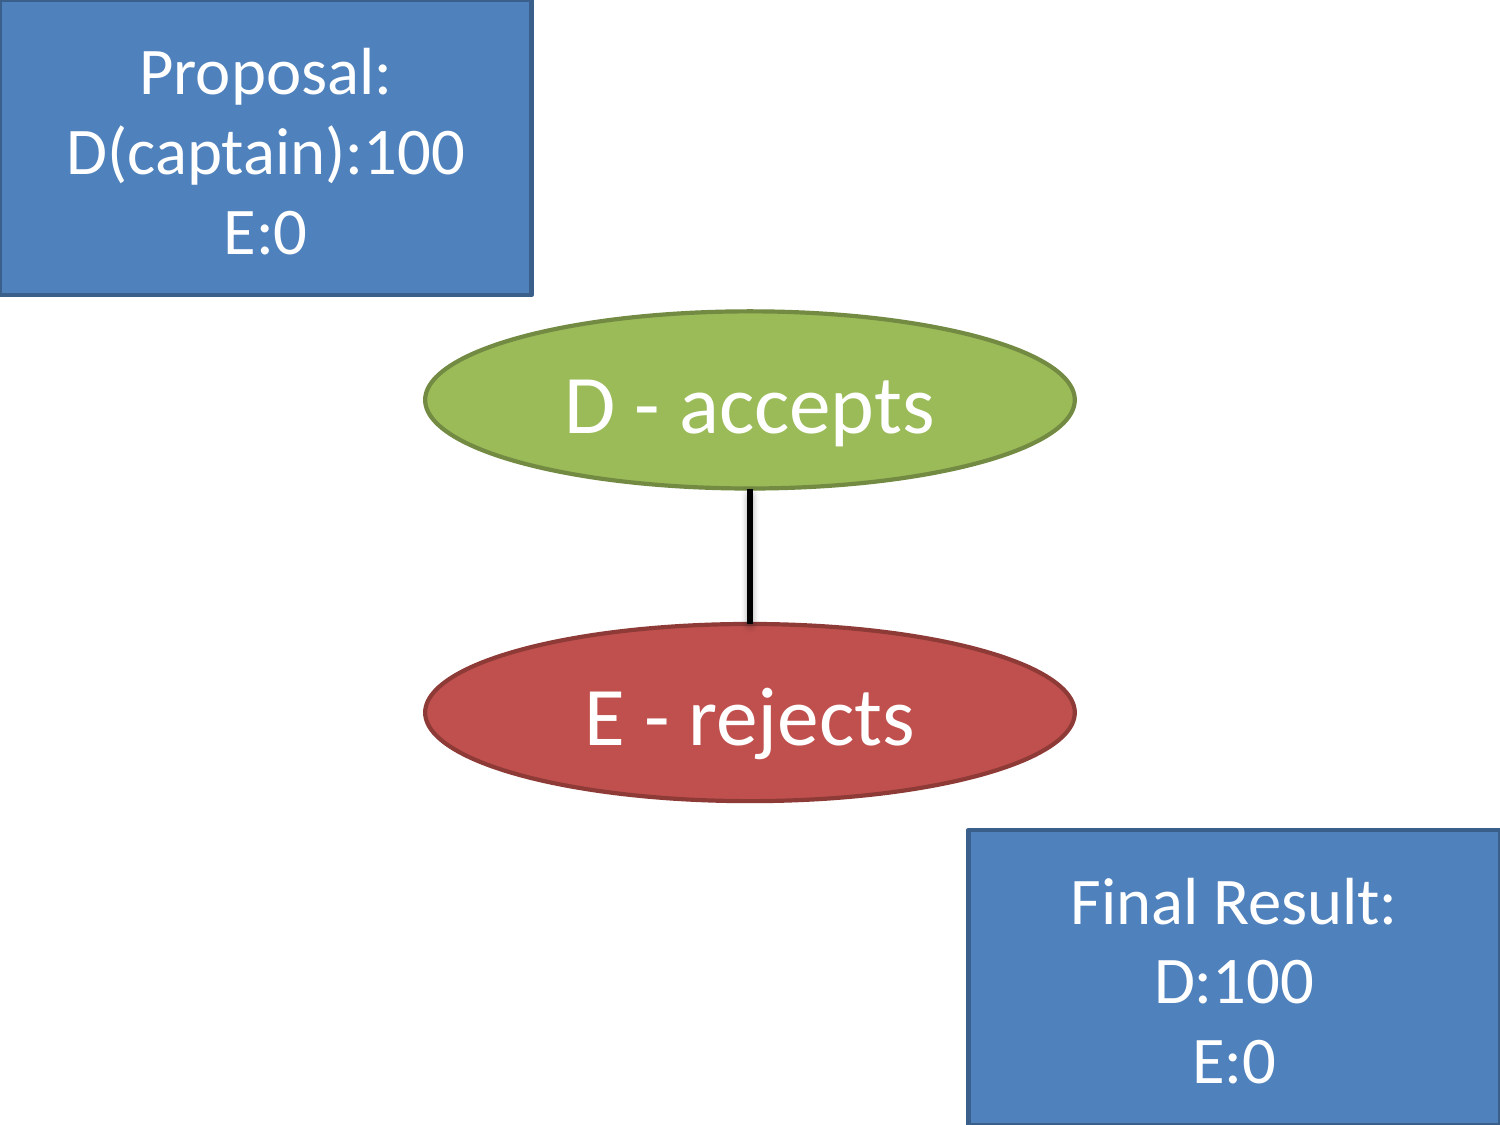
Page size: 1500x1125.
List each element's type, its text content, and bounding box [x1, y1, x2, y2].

text_box Proposal: D(captain):100 E:0 [0, 0, 534, 297]
text_box Final Result: D:100 E:0 [966, 828, 1500, 1125]
text_box E - rejects [423, 621, 1077, 804]
text_box D - accepts [423, 309, 1077, 491]
